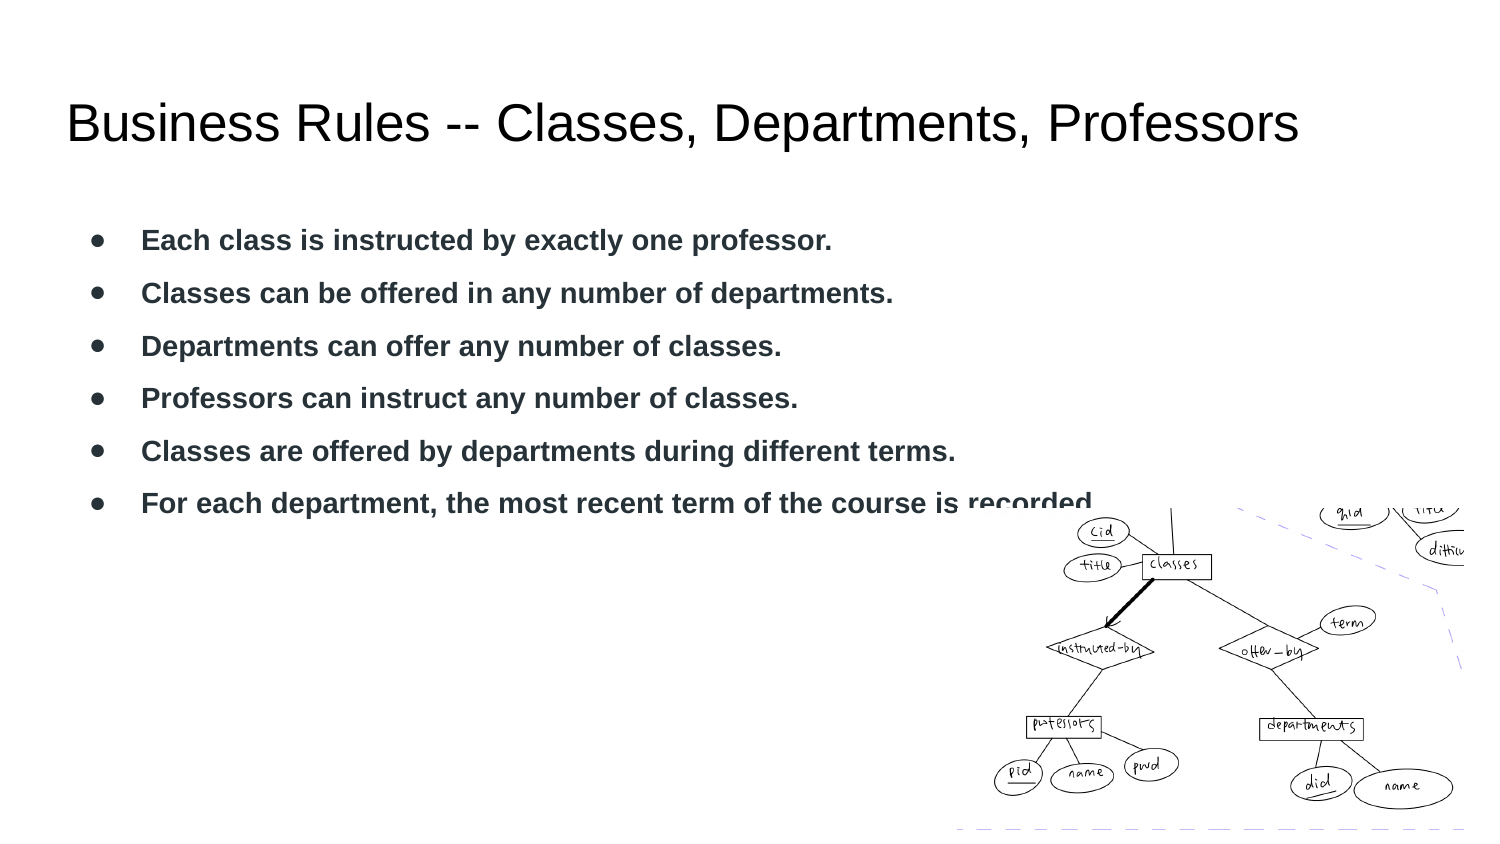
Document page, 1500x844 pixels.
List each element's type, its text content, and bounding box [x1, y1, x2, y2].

picture [957, 508, 1465, 834]
title Business Rules -- Classes, Departments, Professors [51, 72, 1449, 167]
list Each class is instructed by exactly one professor. Classes can be offered in any number of departments. Departments can offer any number of classes. Professors can instruct any number of classes. Classes are offered by departments during different terms. For each department, the most recent term of the course is recorded. [51, 189, 1449, 750]
